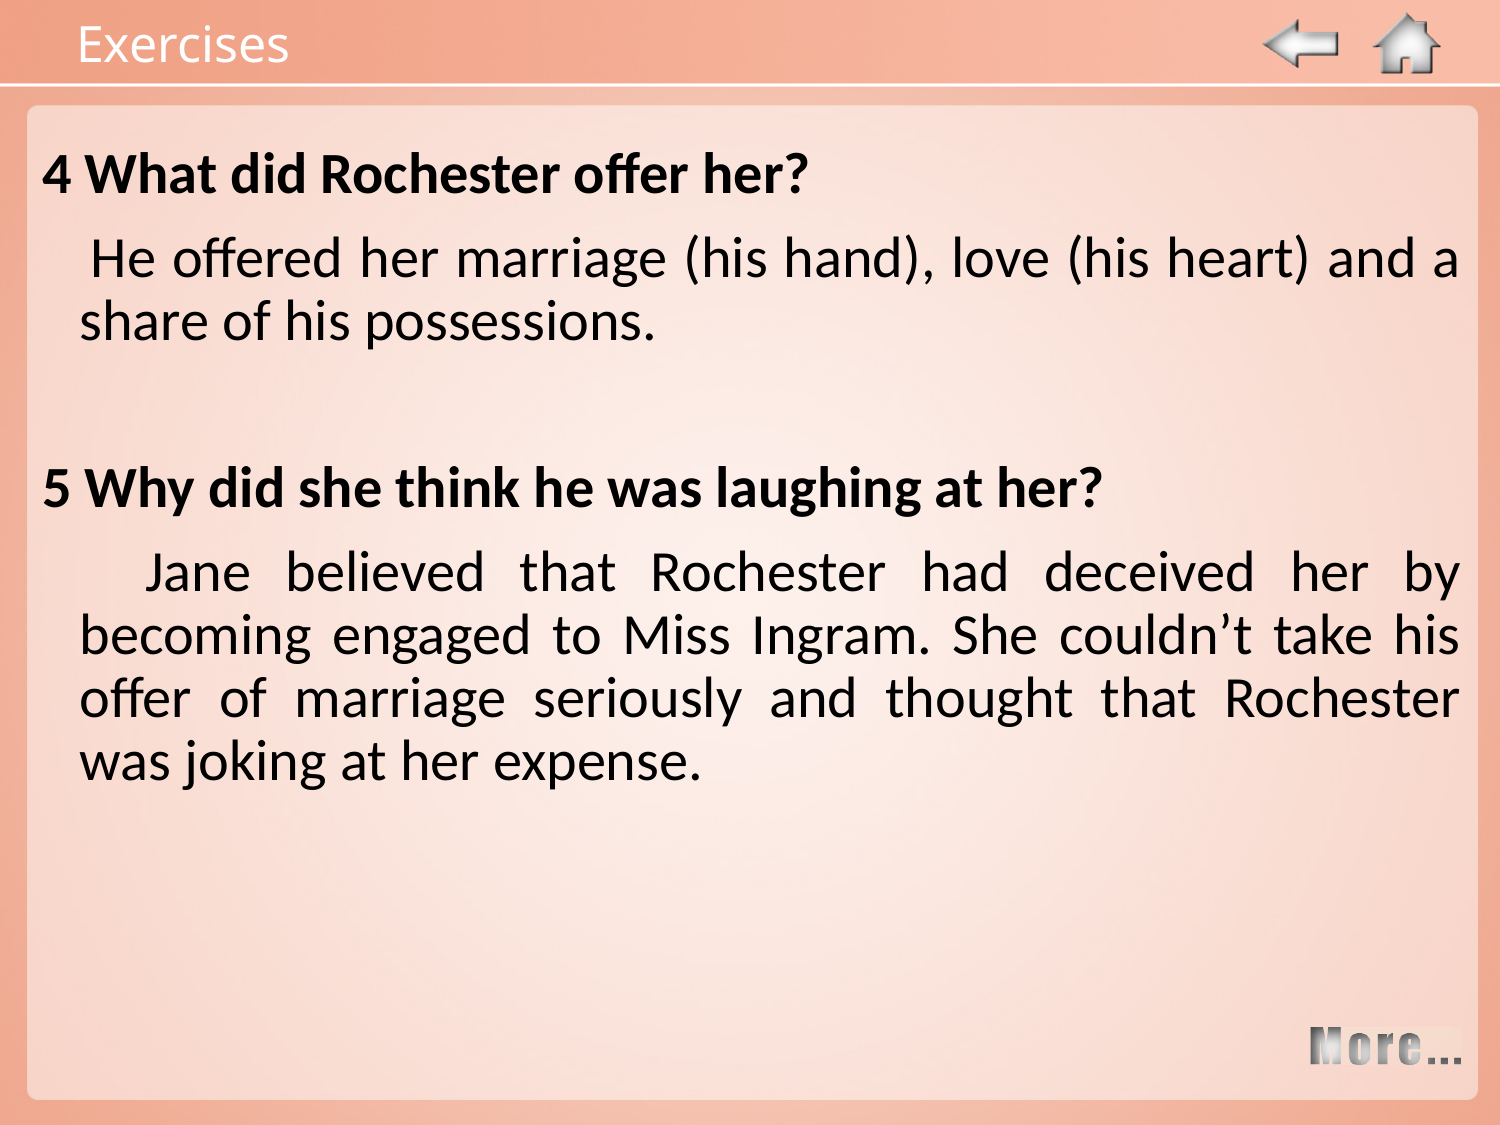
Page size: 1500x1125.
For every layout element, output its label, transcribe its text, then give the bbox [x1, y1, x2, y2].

picture [0, 0, 1500, 1125]
text_box Exercises [61, 5, 306, 80]
list 4 What did Rochester offer her? He offered her marriage (his hand), love (his heart) and a share of his possessions. 5 Why did she think he was laughing at her? Jane believed that Rochester had deceived her by becoming engaged to Miss Ingram. She couldn’t take his offer of marriage seriously and thought that Rochester was joking at her expense. [26, 135, 1477, 816]
